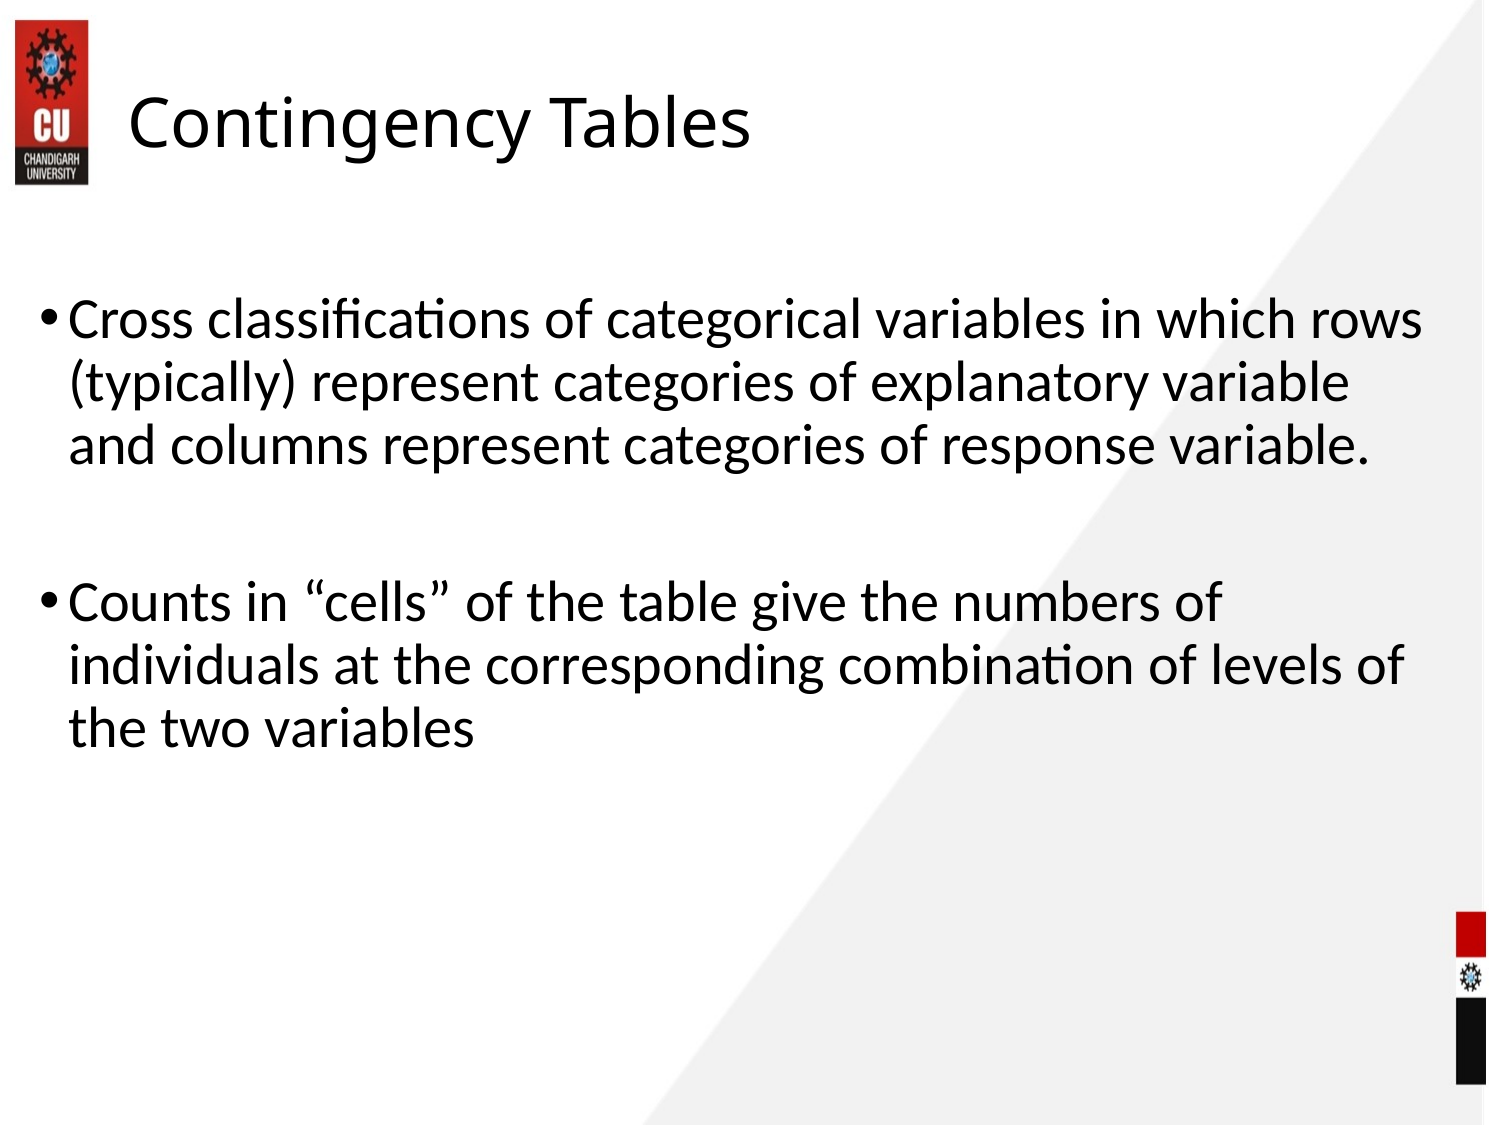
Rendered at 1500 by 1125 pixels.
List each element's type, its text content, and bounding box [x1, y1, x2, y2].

list Cross classifications of categorical variables in which rows (typically) represent categories of explanatory variable and columns represent categories of response variable. Counts in “cells” of the table give the numbers of individuals at the corresponding combination of levels of the two variables [24, 212, 1463, 1063]
picture [0, 0, 1500, 1125]
title Contingency Tables [112, 62, 1388, 188]
